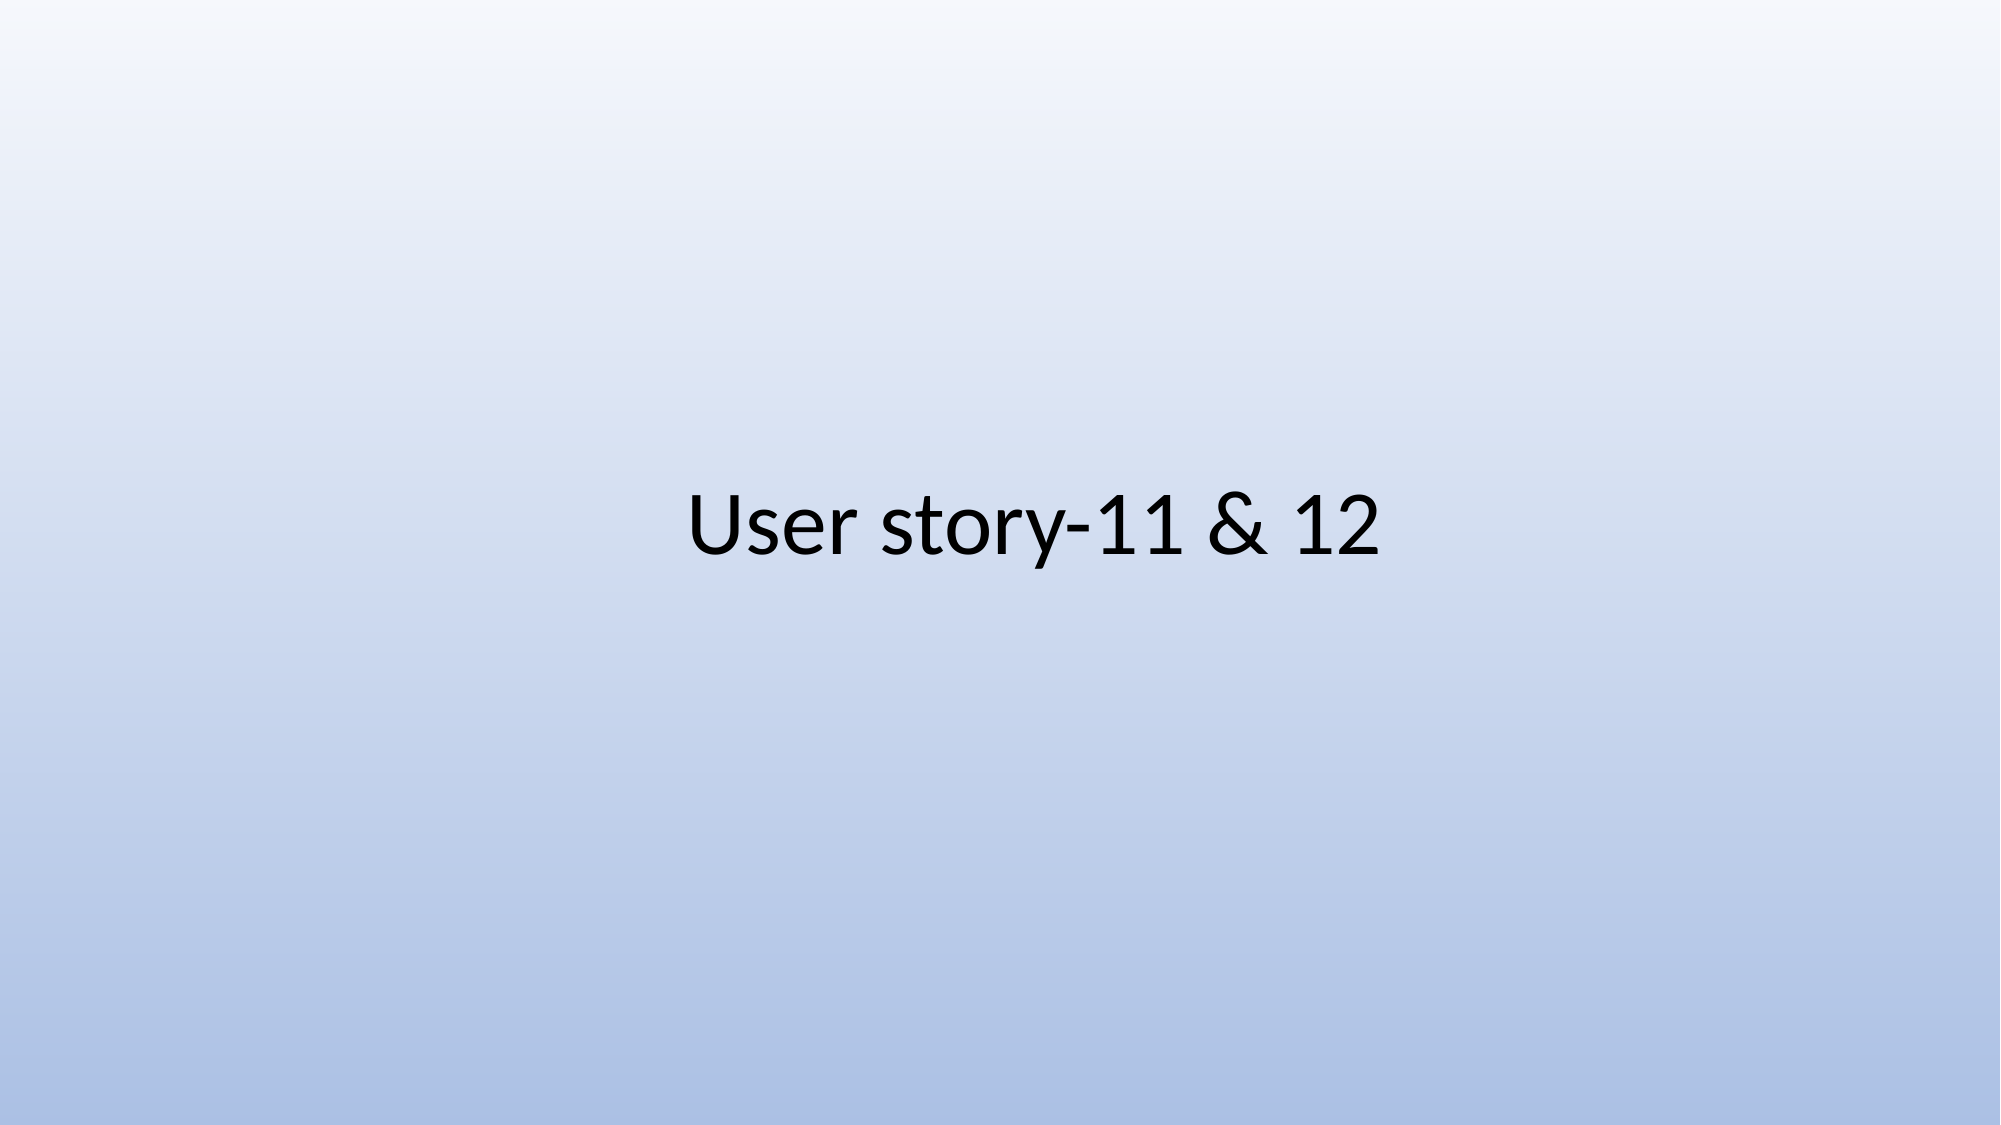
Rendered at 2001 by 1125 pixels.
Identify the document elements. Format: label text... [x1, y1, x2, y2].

text_box User story-11 & 12 [671, 455, 1672, 581]
